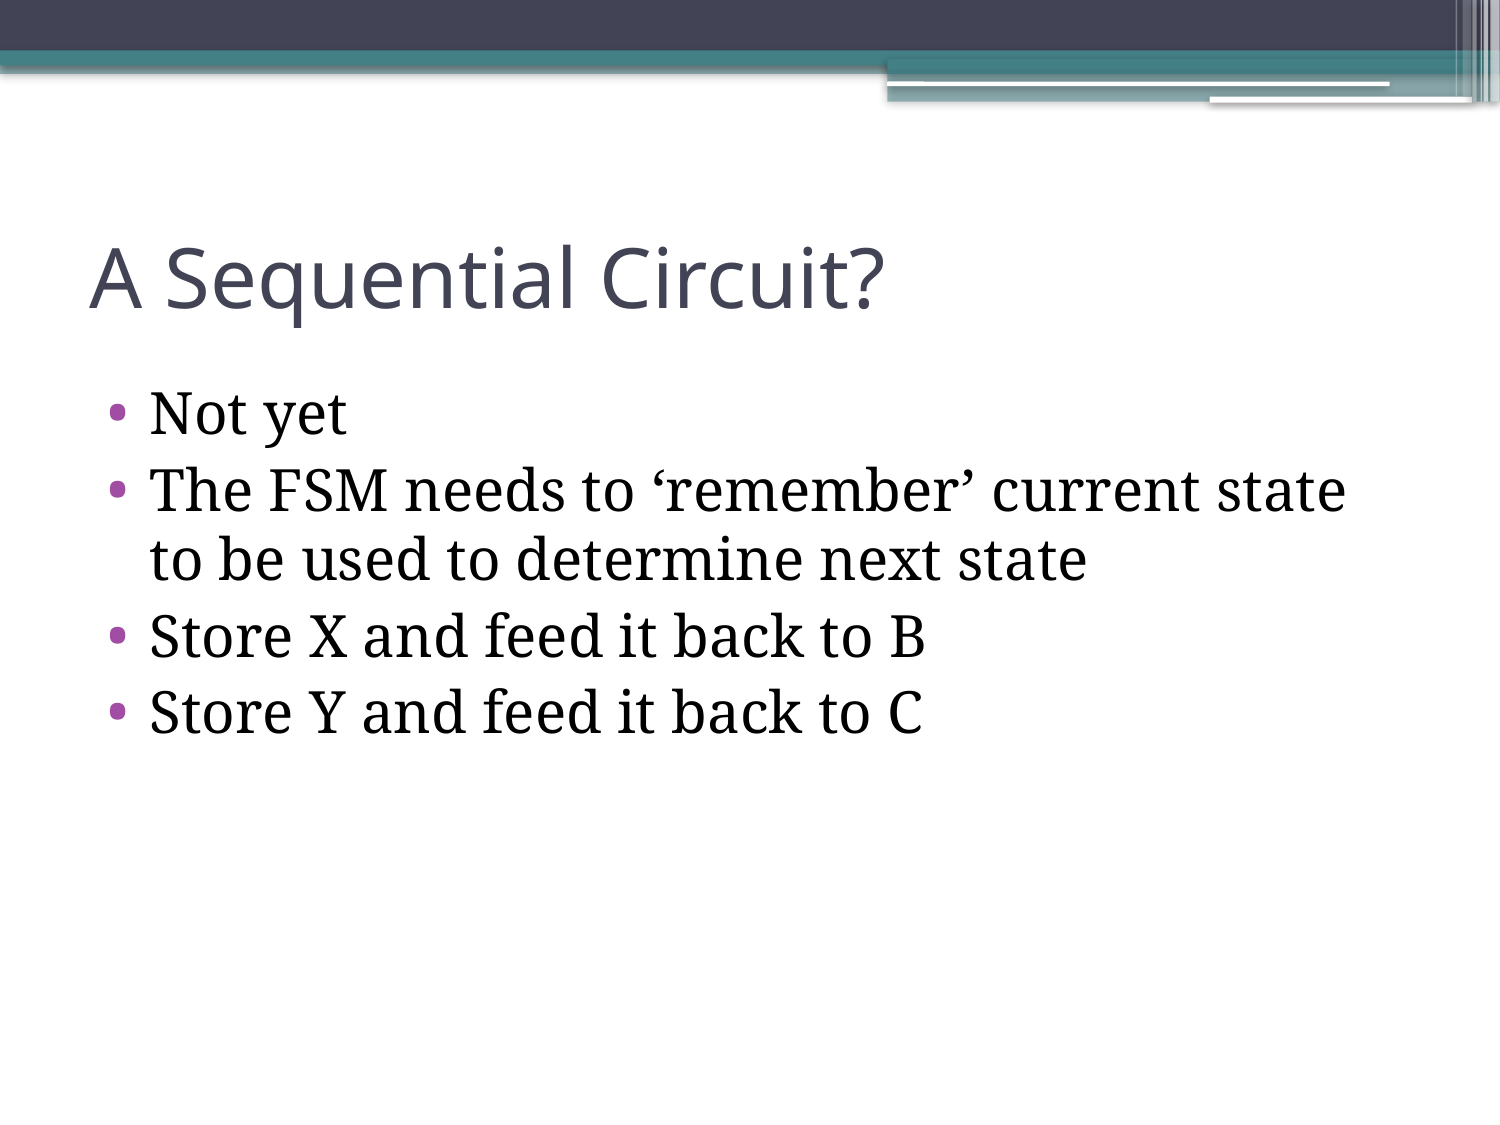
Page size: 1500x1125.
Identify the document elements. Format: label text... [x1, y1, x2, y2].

list Not yet The FSM needs to ‘remember’ current state to be used to determine next state Store X and feed it back to B Store Y and feed it back to C [75, 368, 1425, 1079]
title A Sequential Circuit? [75, 187, 1425, 363]
